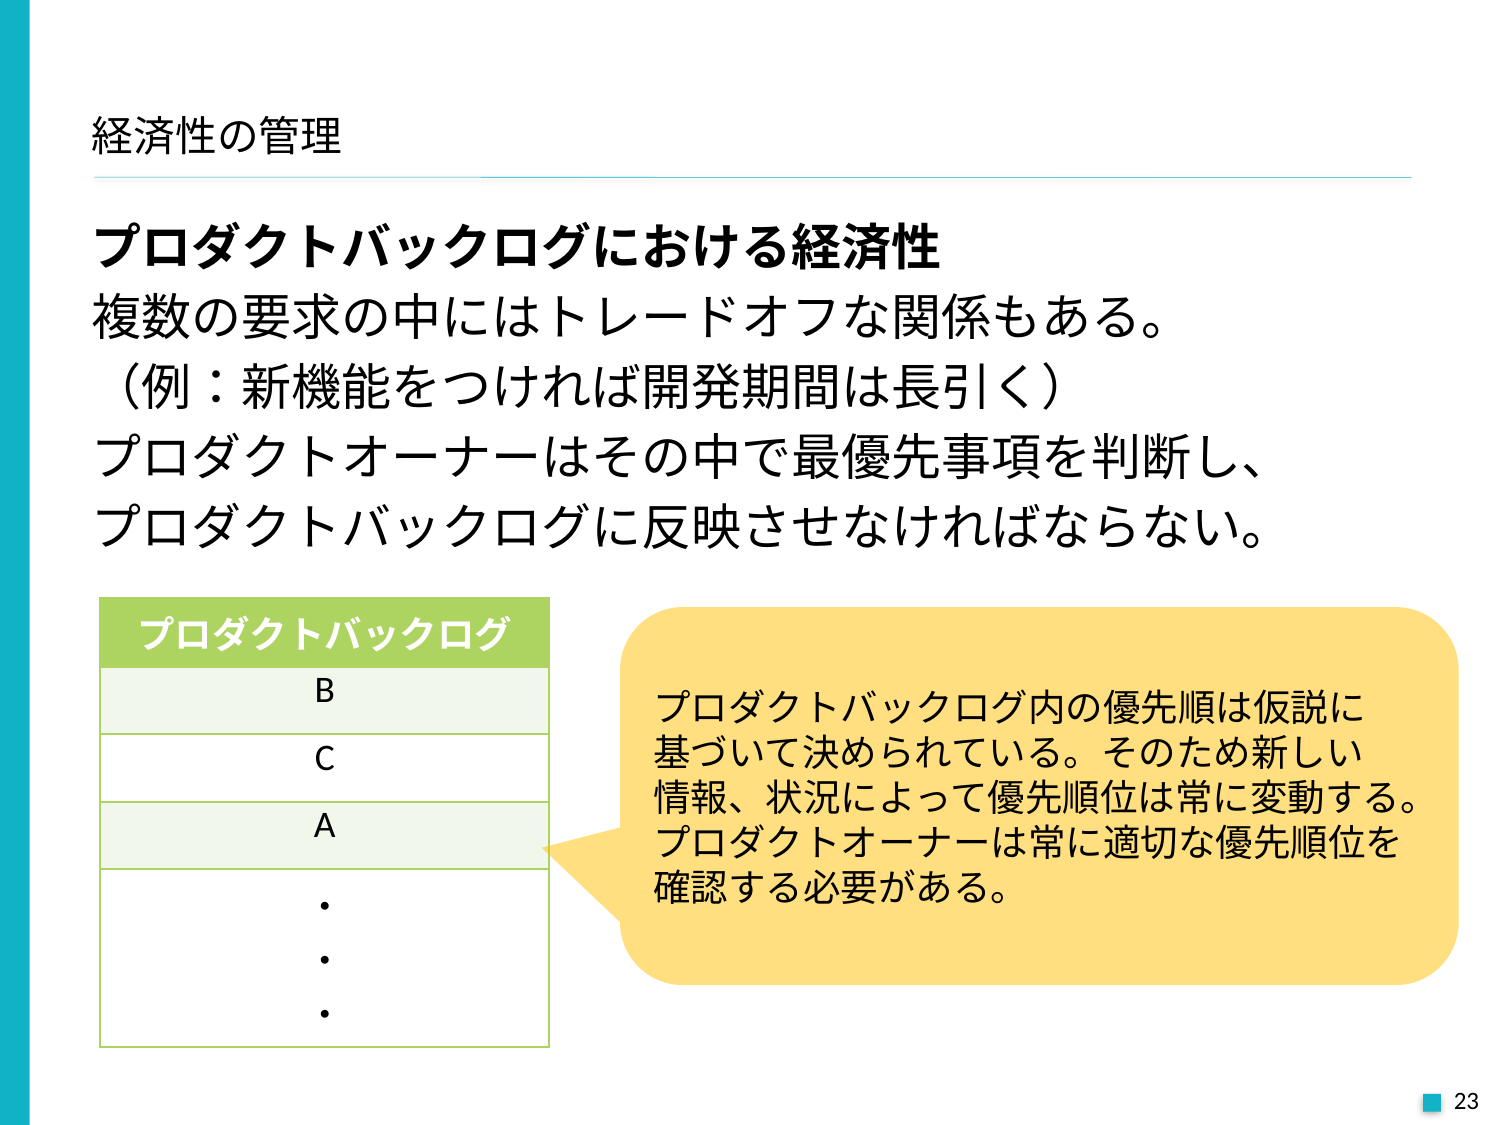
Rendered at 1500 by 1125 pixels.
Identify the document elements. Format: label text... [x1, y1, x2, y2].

table_header プロダクトバックログ [101, 599, 548, 666]
slide_number 23 [1144, 1069, 1495, 1125]
text_box プロダクトバックログ内の優先順は仮説に 基づいて決められている。そのため新しい 情報、状況によって優先順位は常に変動する。 プロダクトオーナーは常に適切な優先順位を確認する必要がある。 [539, 604, 1461, 988]
table_cell B [101, 668, 548, 733]
table_cell C [101, 735, 548, 801]
title 経済性の管理 [76, 107, 1105, 161]
picture [0, 0, 50, 1125]
list プロダクトバックログにおける経済性 複数の要求の中にはトレードオフな関係もある。 （例：新機能をつければ開発期間は長引く） プロダクトオーナーはその中で最優先事項を判断し、 プロダクトバックログに反映させなければならない。 [76, 208, 1459, 1071]
table_cell ・ ・ ・ [101, 870, 548, 1046]
table_cell A [101, 803, 548, 868]
